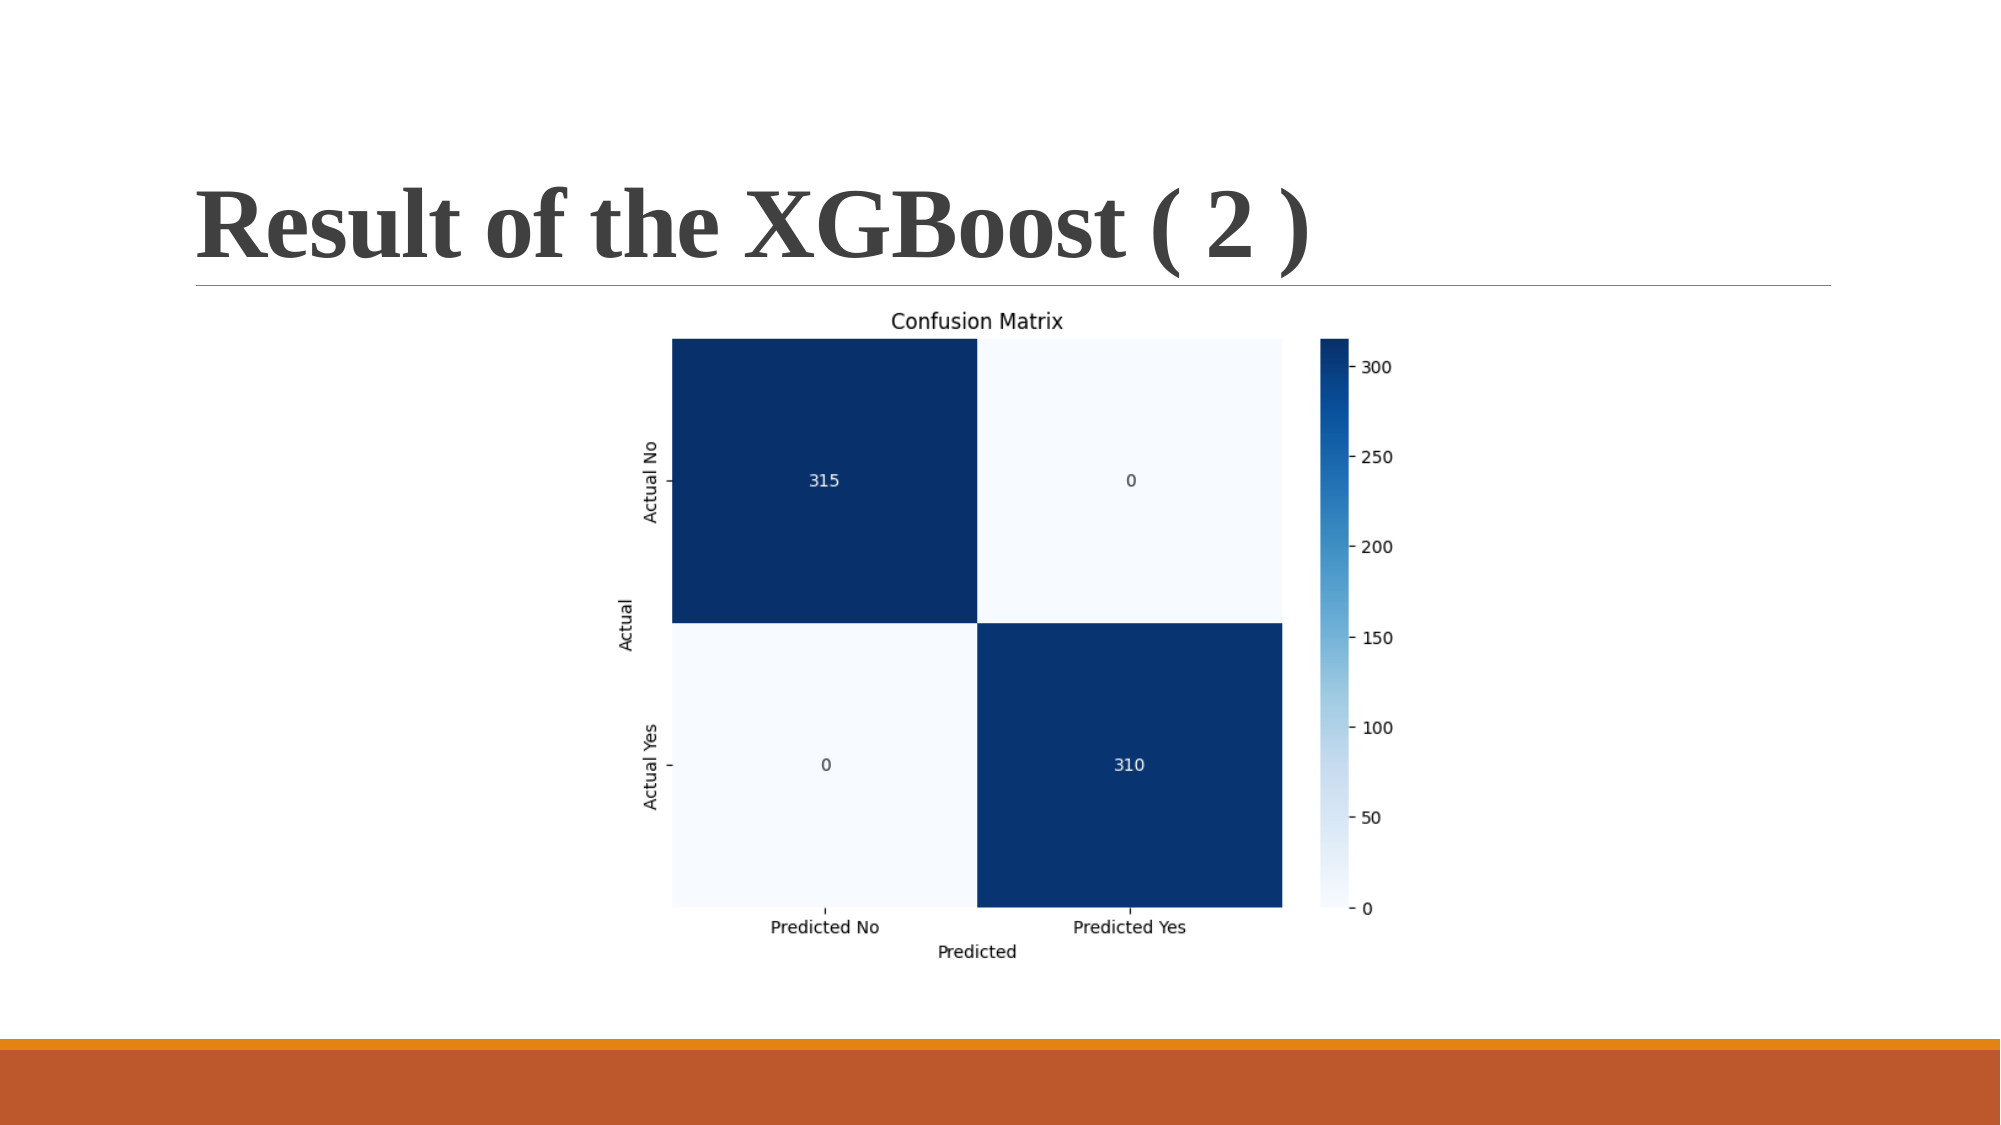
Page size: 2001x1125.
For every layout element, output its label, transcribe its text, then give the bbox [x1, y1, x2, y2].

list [611, 302, 1399, 964]
title Result of the XGBoost ( 2 ) [180, 47, 1830, 285]
